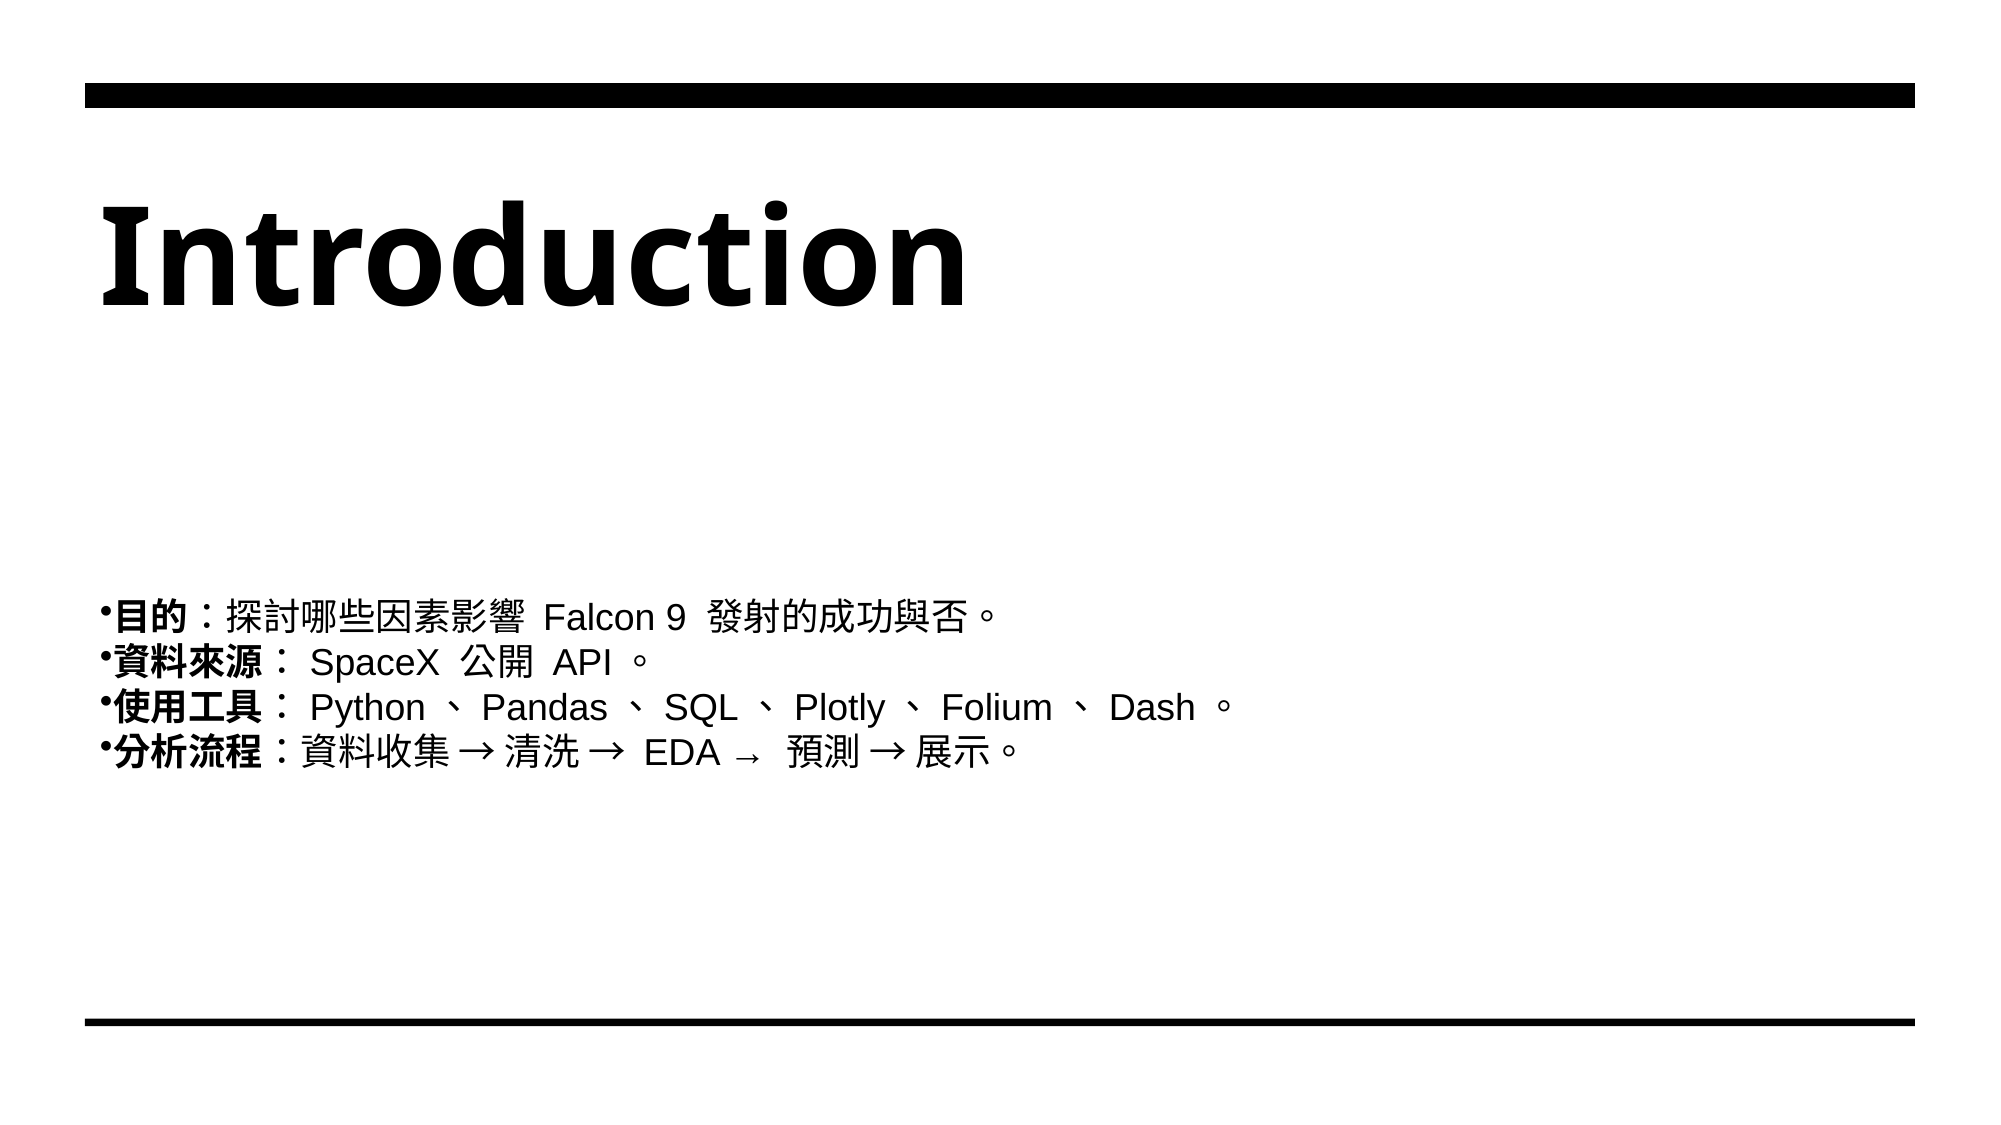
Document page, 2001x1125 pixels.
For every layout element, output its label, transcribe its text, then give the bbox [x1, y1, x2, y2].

subtitle 目的：探討哪些因素影響 Falcon 9 發射的成功與否。 資料來源：SpaceX 公開 API。 使用工具：Python、Pandas、SQL、Plotly、Folium、Dash。 分析流程：資料收集 → 清洗 → EDA → 預測 → 展示。 [84, 349, 1980, 1017]
title Introduction [84, 160, 2000, 343]
